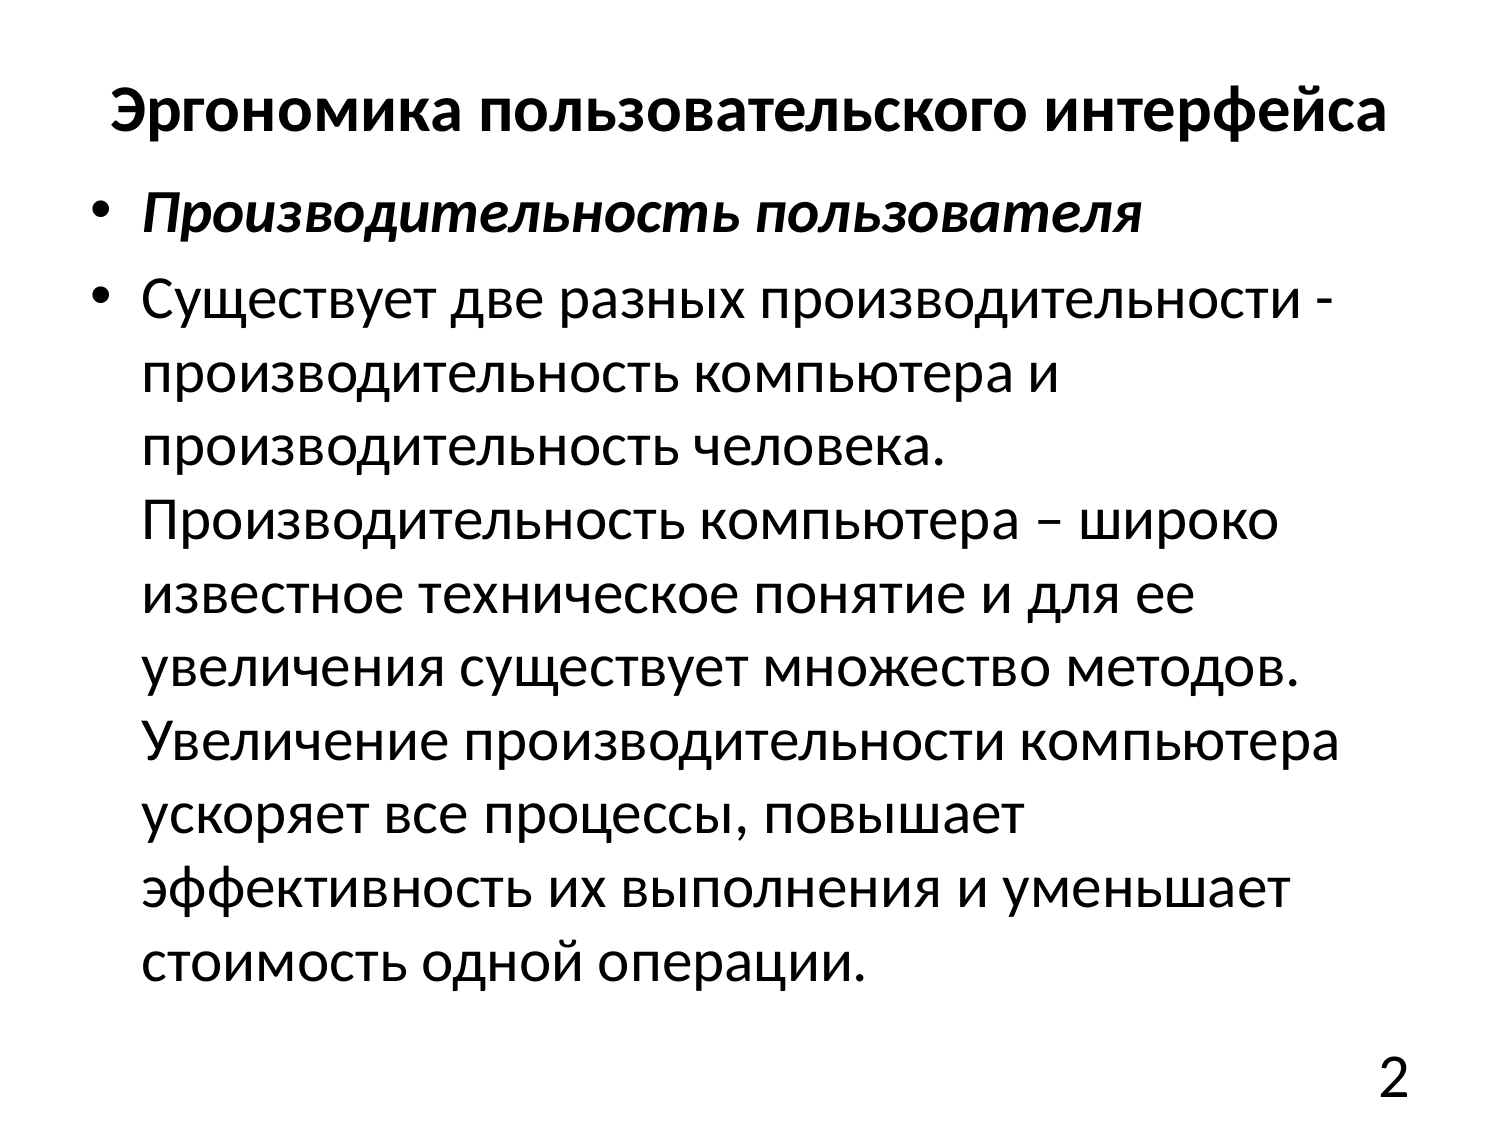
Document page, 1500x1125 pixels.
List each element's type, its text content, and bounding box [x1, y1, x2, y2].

title Эргономика пользовательского интерфейса [75, 45, 1425, 164]
list Производительность пользователя Существует две разных производительности - производительность компьютера и производительность человека. Производительность компьютера – широко известное техническое понятие и для ее увеличения существует множество методов. Увеличение производительности компьютера ускоряет все процессы, повышает эффективность их выполнения и уменьшает стоимость одной операции. [75, 164, 1425, 1005]
slide_number 2 [1074, 1042, 1425, 1103]
